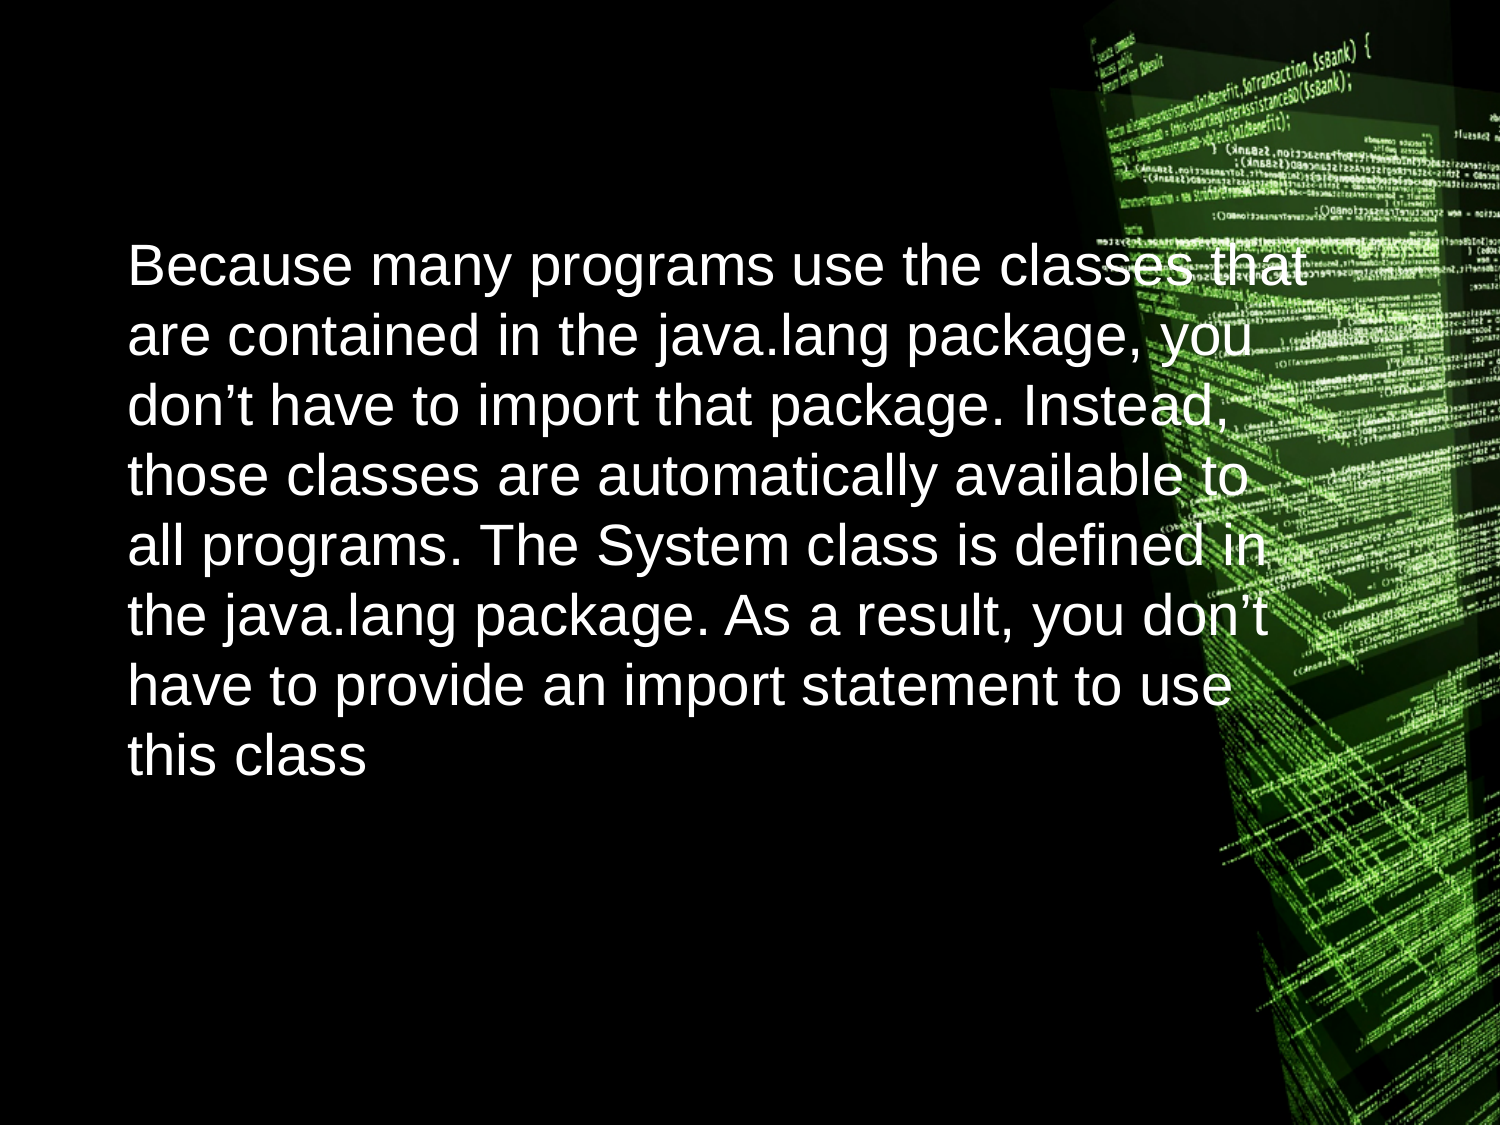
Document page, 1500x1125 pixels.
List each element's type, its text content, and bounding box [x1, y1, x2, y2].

list Because many programs use the classes that are contained in the java.lang package, you don’t have to import that package. Instead, those classes are automatically available to all programs. The System class is defined in the java.lang package. As a result, you don’t have to provide an import statement to use this class [111, 219, 1341, 906]
picture [0, 0, 1500, 1125]
